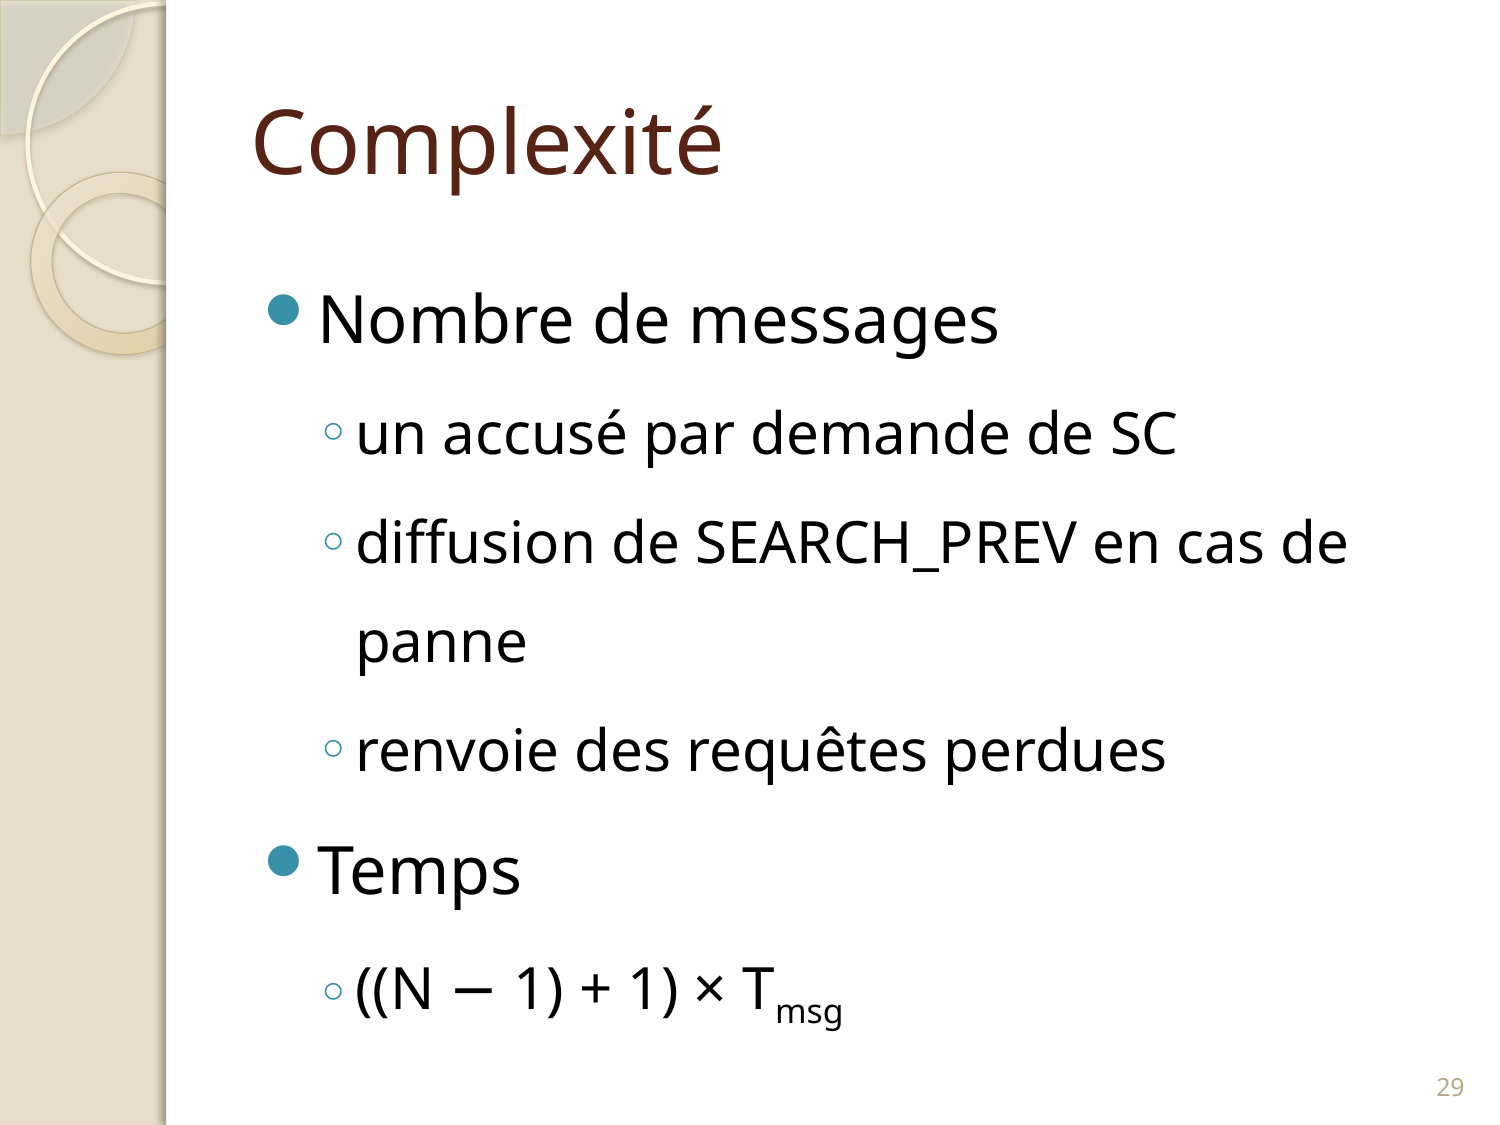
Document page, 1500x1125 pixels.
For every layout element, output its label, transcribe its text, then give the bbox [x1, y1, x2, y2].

title Complexité [235, 45, 1466, 233]
list Nombre de messages un accusé par demande de SC diffusion de SEARCH_PREV en cas de panne renvoie des requêtes perdues Temps ((N − 1) + 1) × Tmsg [235, 237, 1466, 1025]
slide_number 28 [1413, 1034, 1488, 1113]
